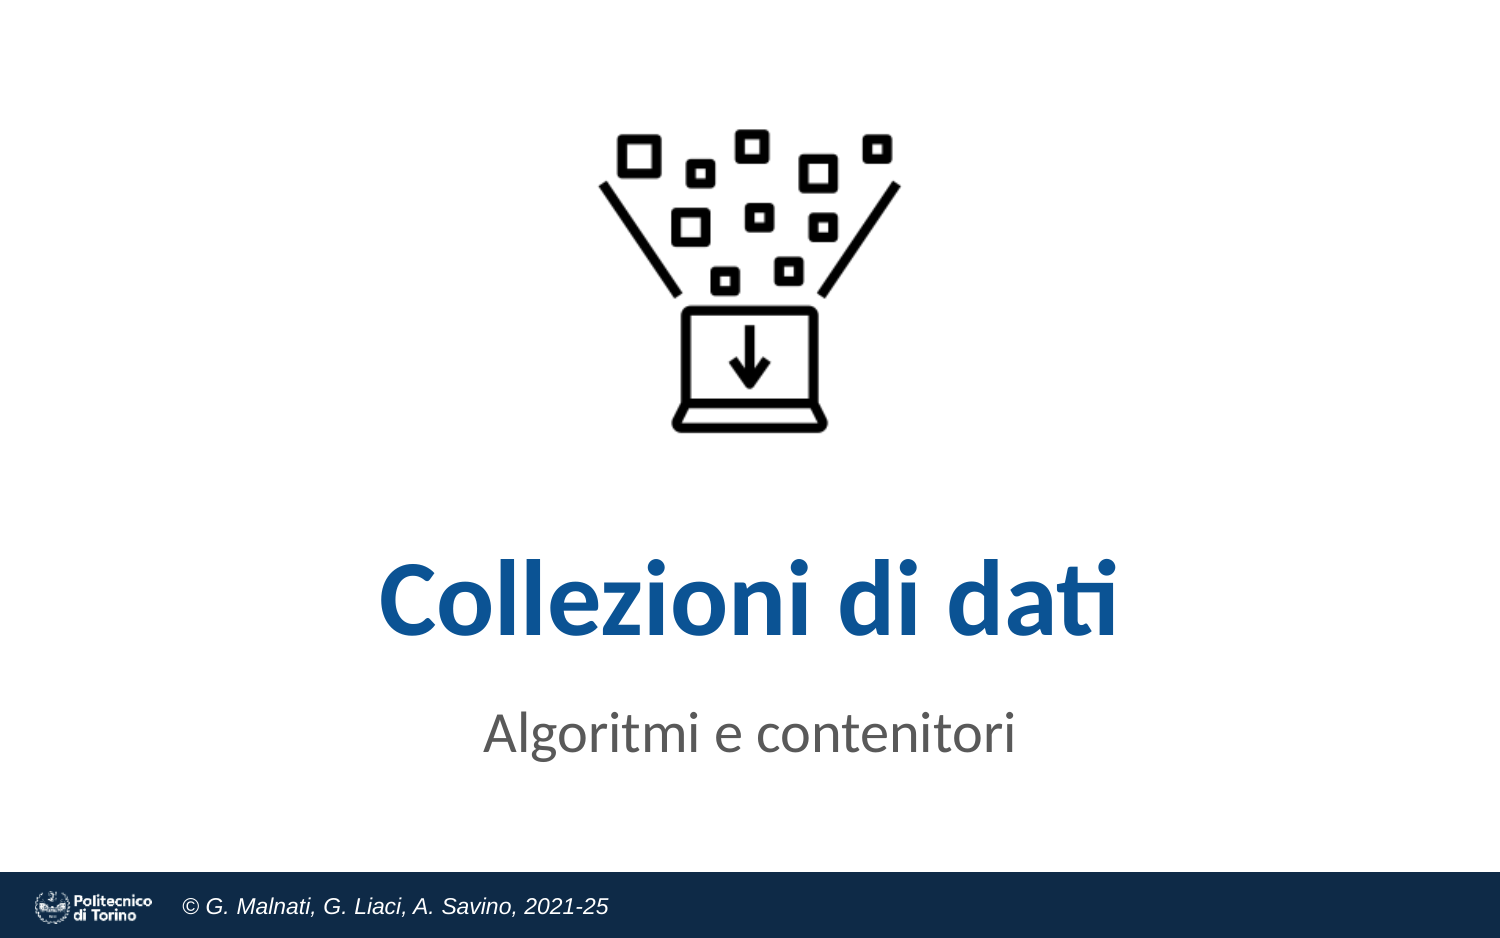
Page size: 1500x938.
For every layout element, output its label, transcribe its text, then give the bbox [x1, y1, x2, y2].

subtitle Algoritmi e contenitori [51, 679, 1449, 824]
picture [593, 124, 907, 438]
title Collezioni di dati [51, 298, 1449, 673]
picture [0, 872, 1500, 938]
